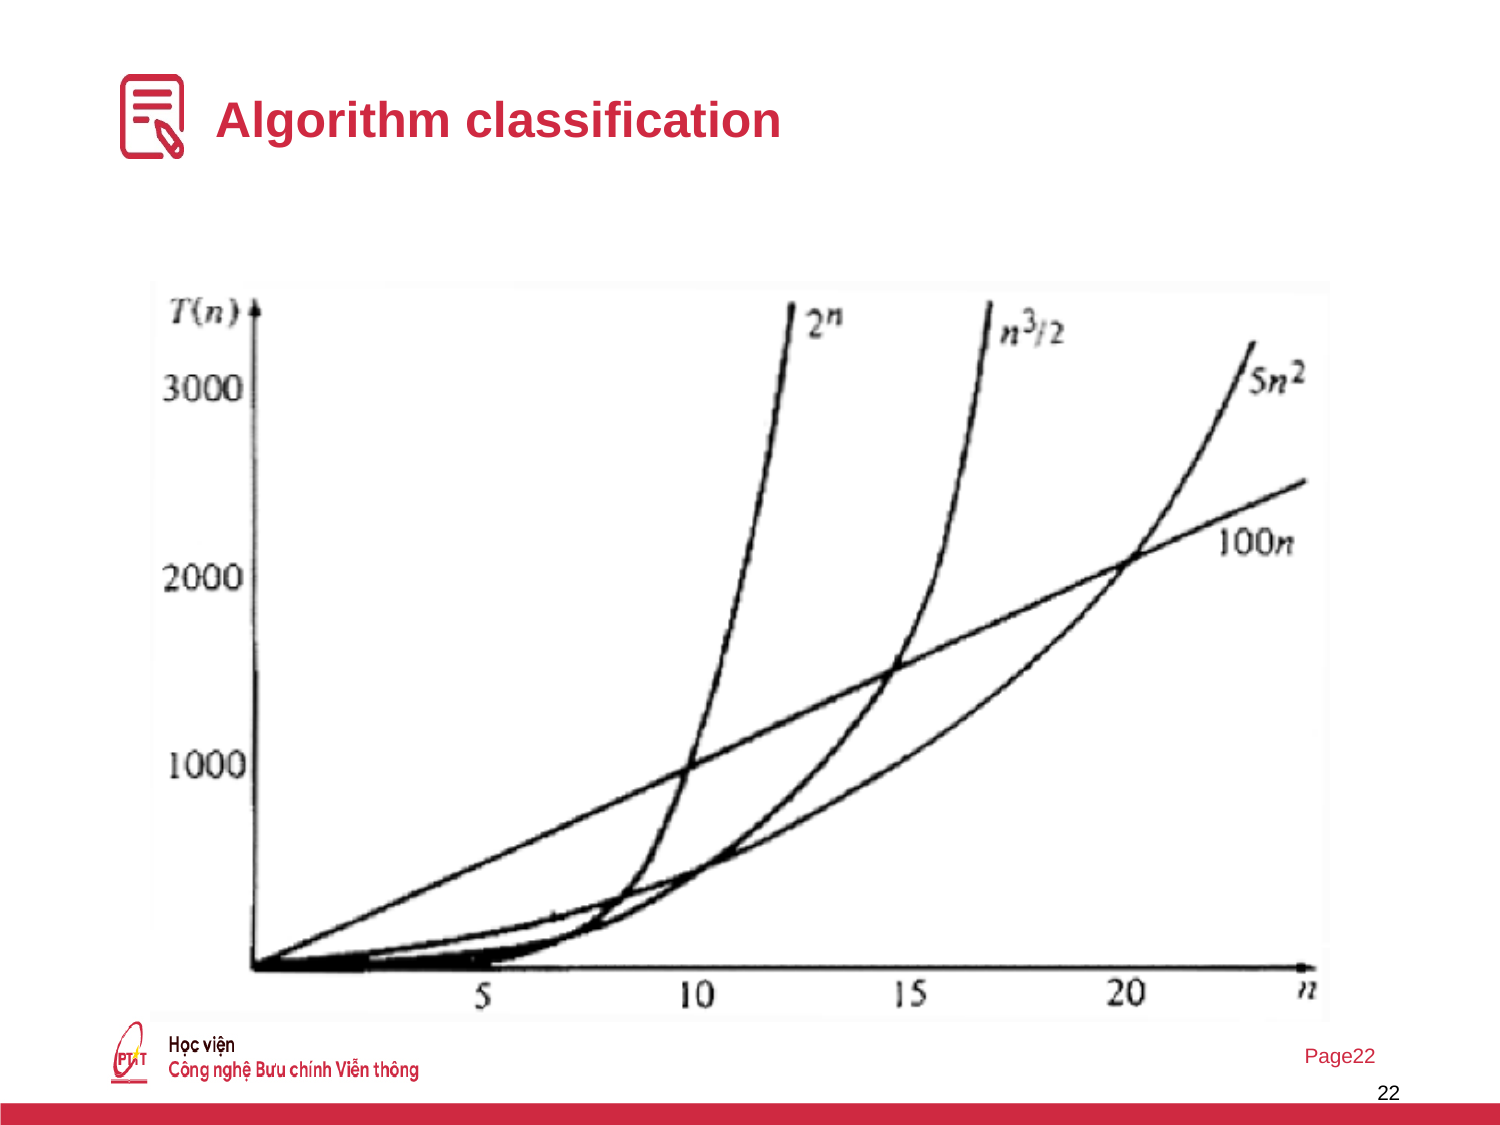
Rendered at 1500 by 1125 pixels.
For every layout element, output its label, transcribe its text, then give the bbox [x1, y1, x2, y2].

picture [0, 0, 1500, 1125]
slide_number 22 [1362, 1071, 1500, 1115]
title Algorithm classification [200, 59, 1397, 183]
